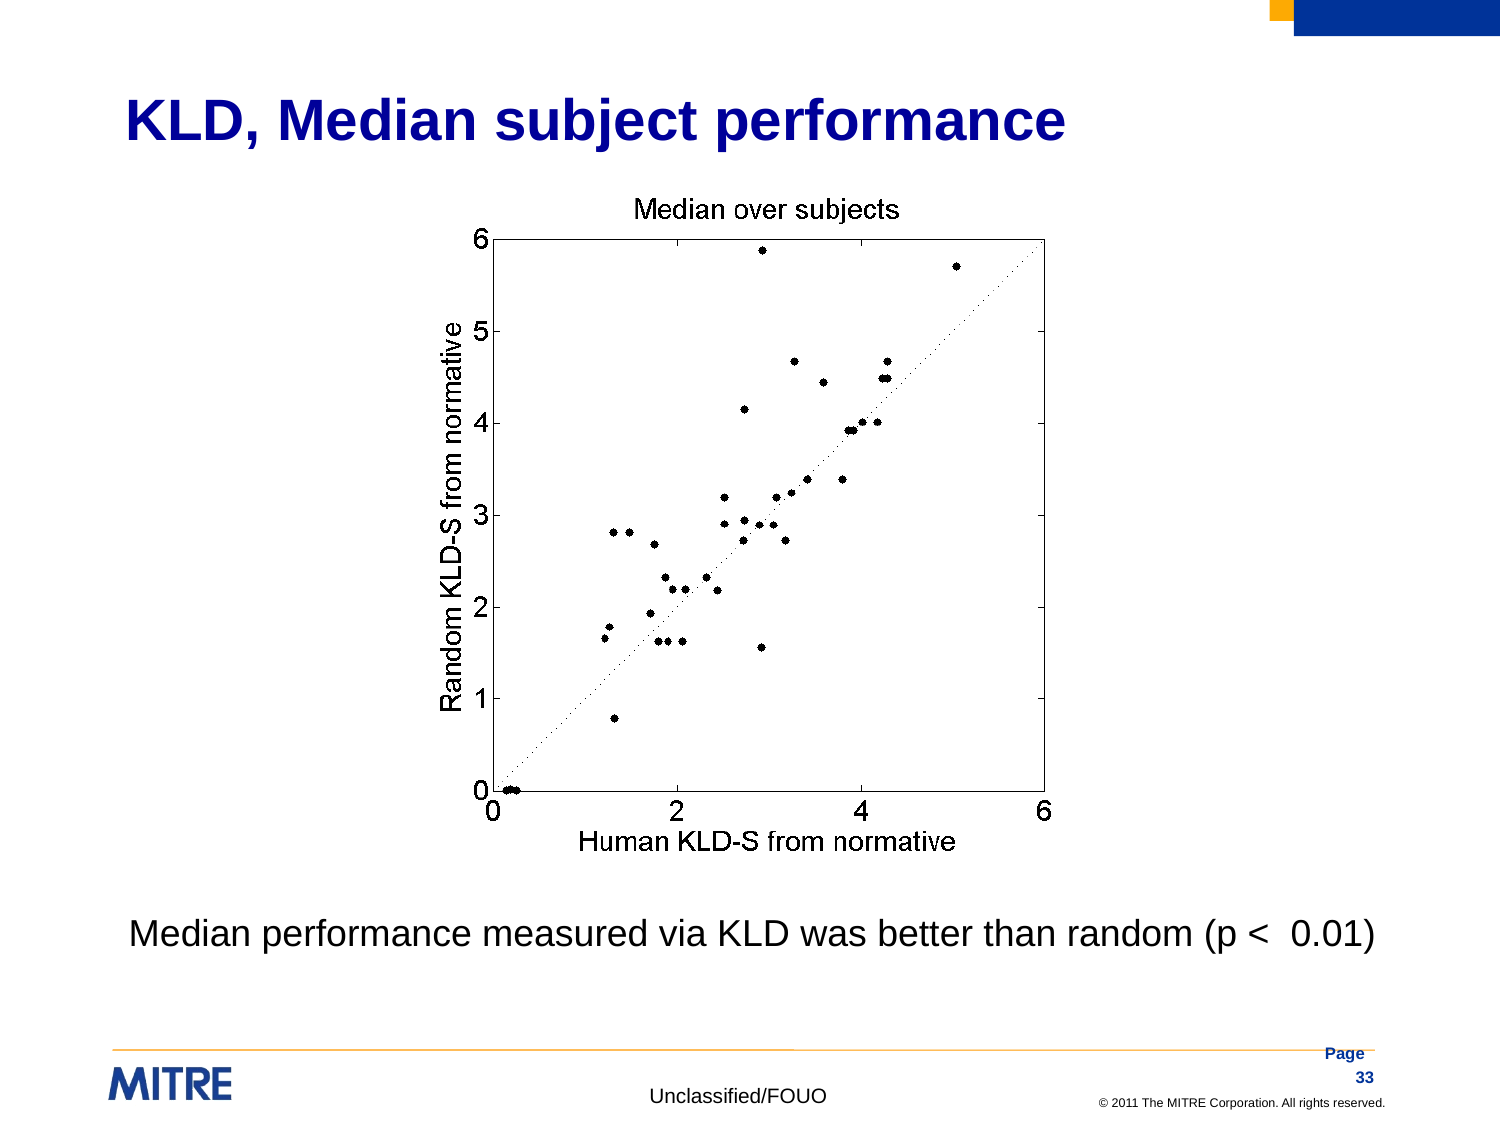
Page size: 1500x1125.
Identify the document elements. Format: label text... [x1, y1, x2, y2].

text_box Median performance measured via KLD was better than random (p < 0.01) [30, 894, 1475, 962]
title KLD, Median subject performance [110, 45, 1373, 200]
picture [103, 1064, 236, 1106]
picture [302, 189, 1203, 866]
slide_number Page 33 [1301, 1049, 1390, 1076]
